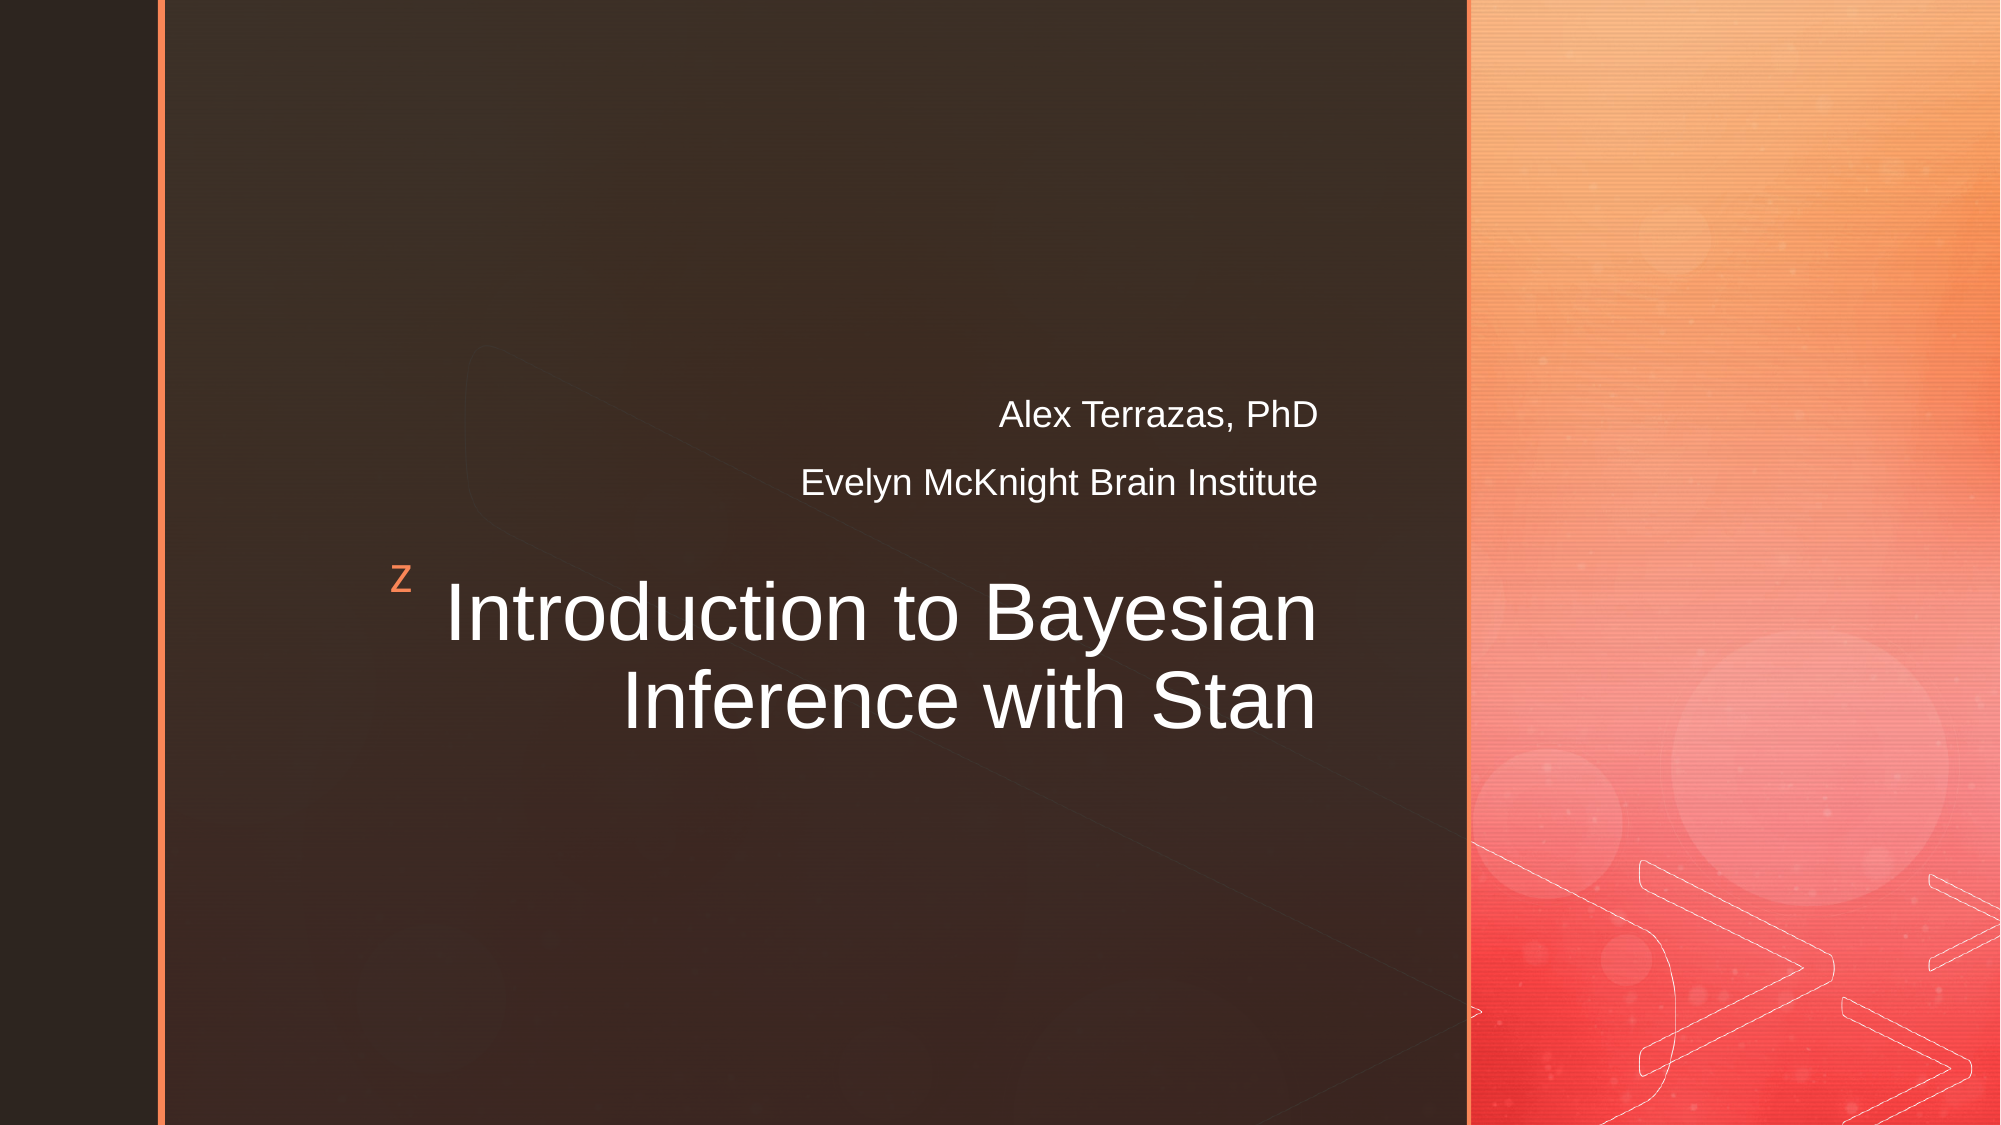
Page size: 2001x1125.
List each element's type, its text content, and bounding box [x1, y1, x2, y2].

title Introduction to Bayesian Inference with Stan [428, 562, 1334, 935]
subtitle Alex Terrazas, PhD Evelyn McKnight Brain Institute [454, 320, 1334, 511]
picture [1472, 0, 2001, 1125]
